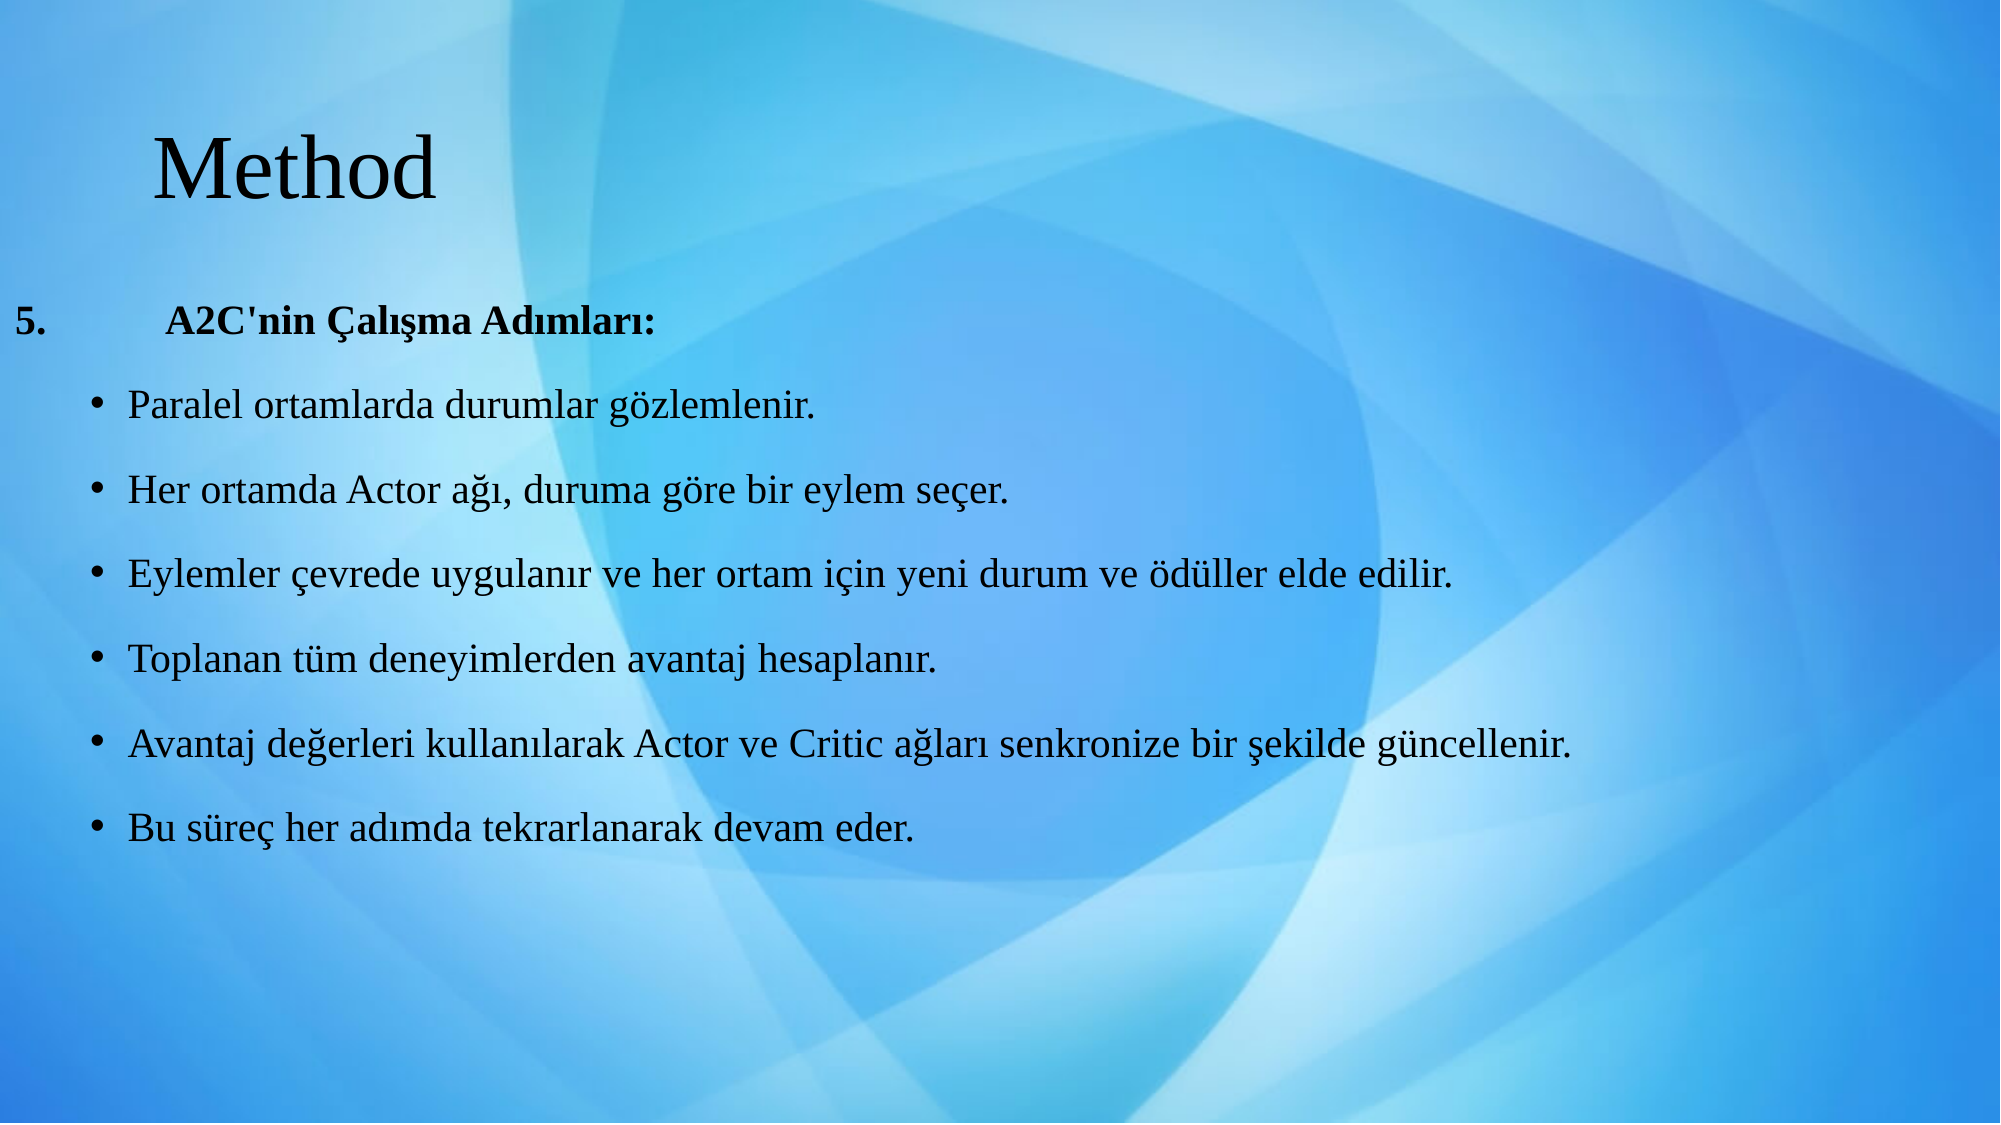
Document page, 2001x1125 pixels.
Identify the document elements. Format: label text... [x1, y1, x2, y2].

picture [0, 0, 2000, 1123]
list 5. A2C'nin Çalışma Adımları: Paralel ortamlarda durumlar gözlemlenir. Her ortamda Actor ağı, duruma göre bir eylem seçer. Eylemler çevrede uygulanır ve her ortam için yeni durum ve ödüller elde edilir. Toplanan tüm deneyimlerden avantaj hesaplanır. Avantaj değerleri kullanılarak Actor ve Critic ağları senkronize bir şekilde güncellenir. Bu süreç her adımda tekrarlanarak devam eder. [0, 277, 1725, 992]
title Method [137, 59, 1863, 278]
